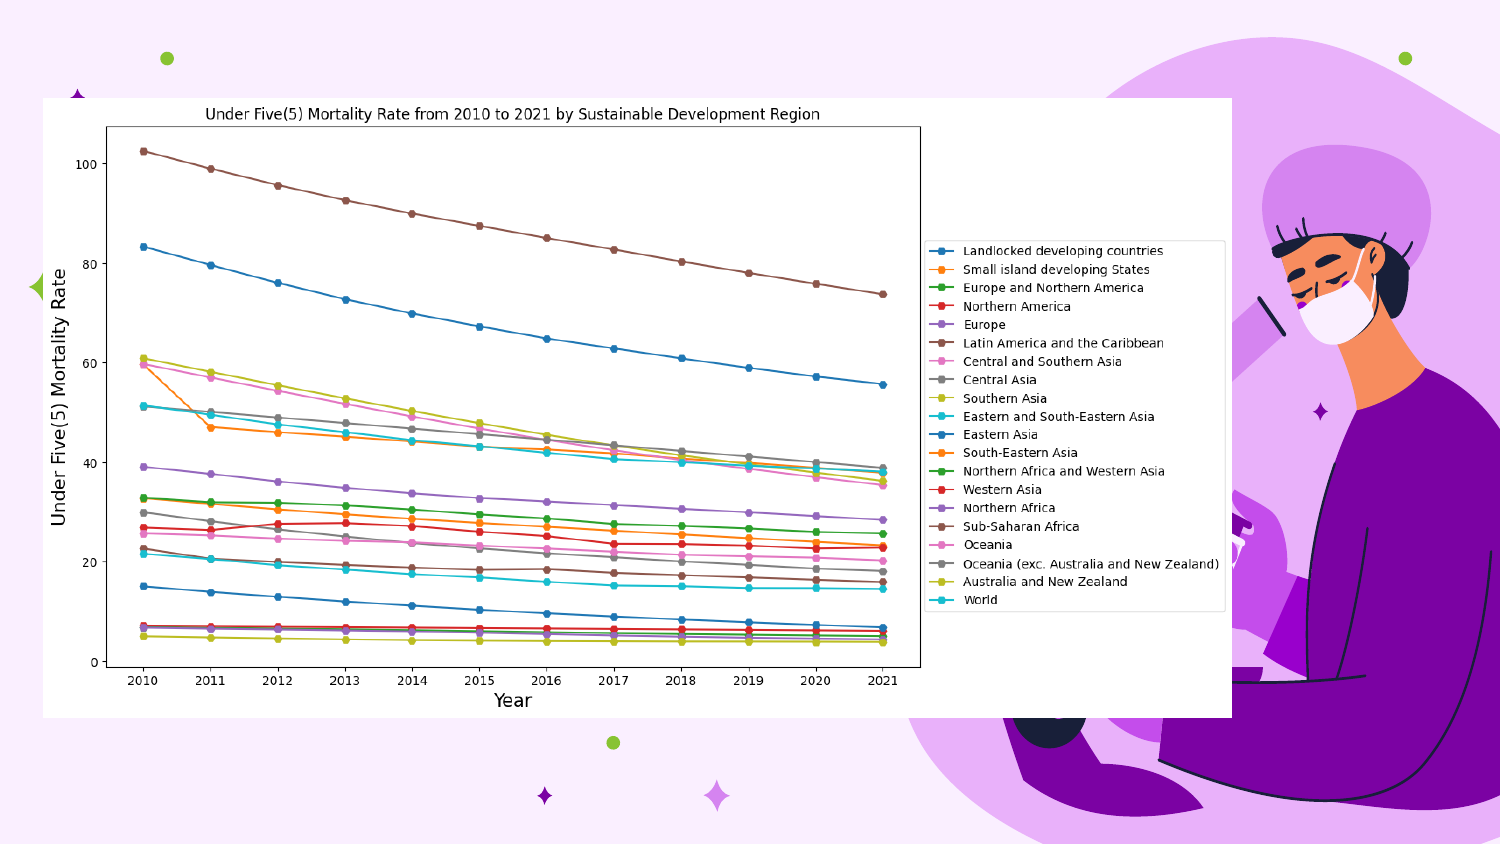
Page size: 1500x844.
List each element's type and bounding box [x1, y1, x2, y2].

text_box [908, 129, 1500, 828]
text_box [606, 735, 621, 750]
text_box [1106, 37, 1489, 128]
text_box [1026, 836, 1500, 844]
text_box [1398, 51, 1413, 66]
picture [43, 98, 1232, 718]
